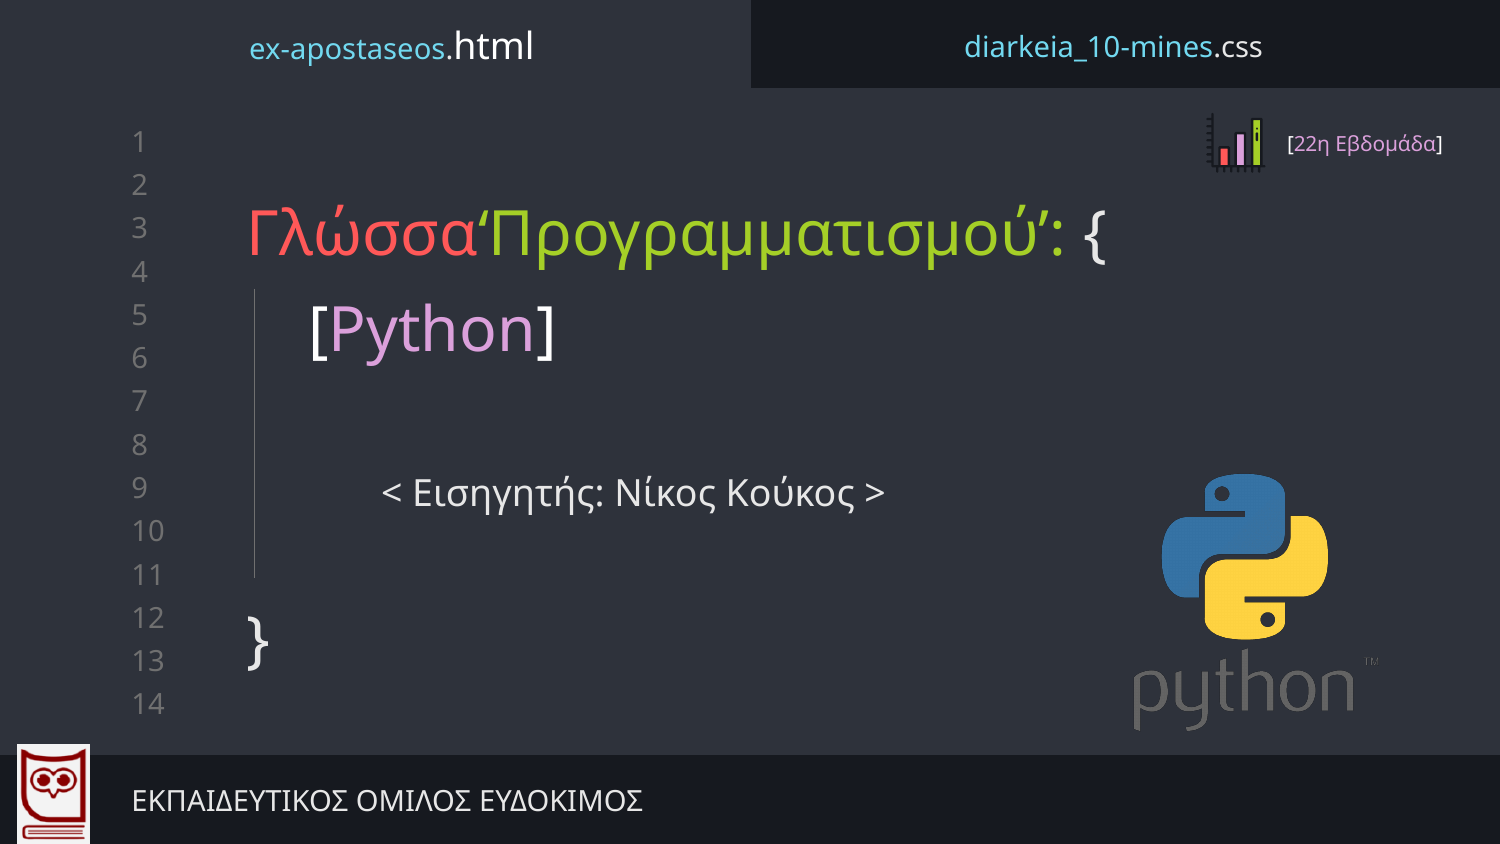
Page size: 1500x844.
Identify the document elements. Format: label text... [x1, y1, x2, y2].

subtitle ΕΚΠΑΙΔΕΥΤΙΚΟΣ ΟΜΙΛΟΣ ΕΥΔΟΚΙΜΟΣ [116, 770, 915, 829]
title Γλώσσα‘Προγραμματισμού’: { [231, 187, 1182, 273]
subtitle [Python] [318, 289, 1243, 365]
picture [17, 744, 90, 844]
subtitle diarkeia_10-mines.css [738, 16, 1489, 75]
subtitle < Εισηγητής: Νίκος Κούκος > [365, 453, 1384, 530]
picture [1009, 470, 1481, 736]
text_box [231, 288, 316, 690]
subtitle ex-apostaseos.html [16, 15, 767, 74]
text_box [1205, 112, 1267, 174]
subtitle [22η Εβδομάδα] [1272, 105, 1480, 181]
